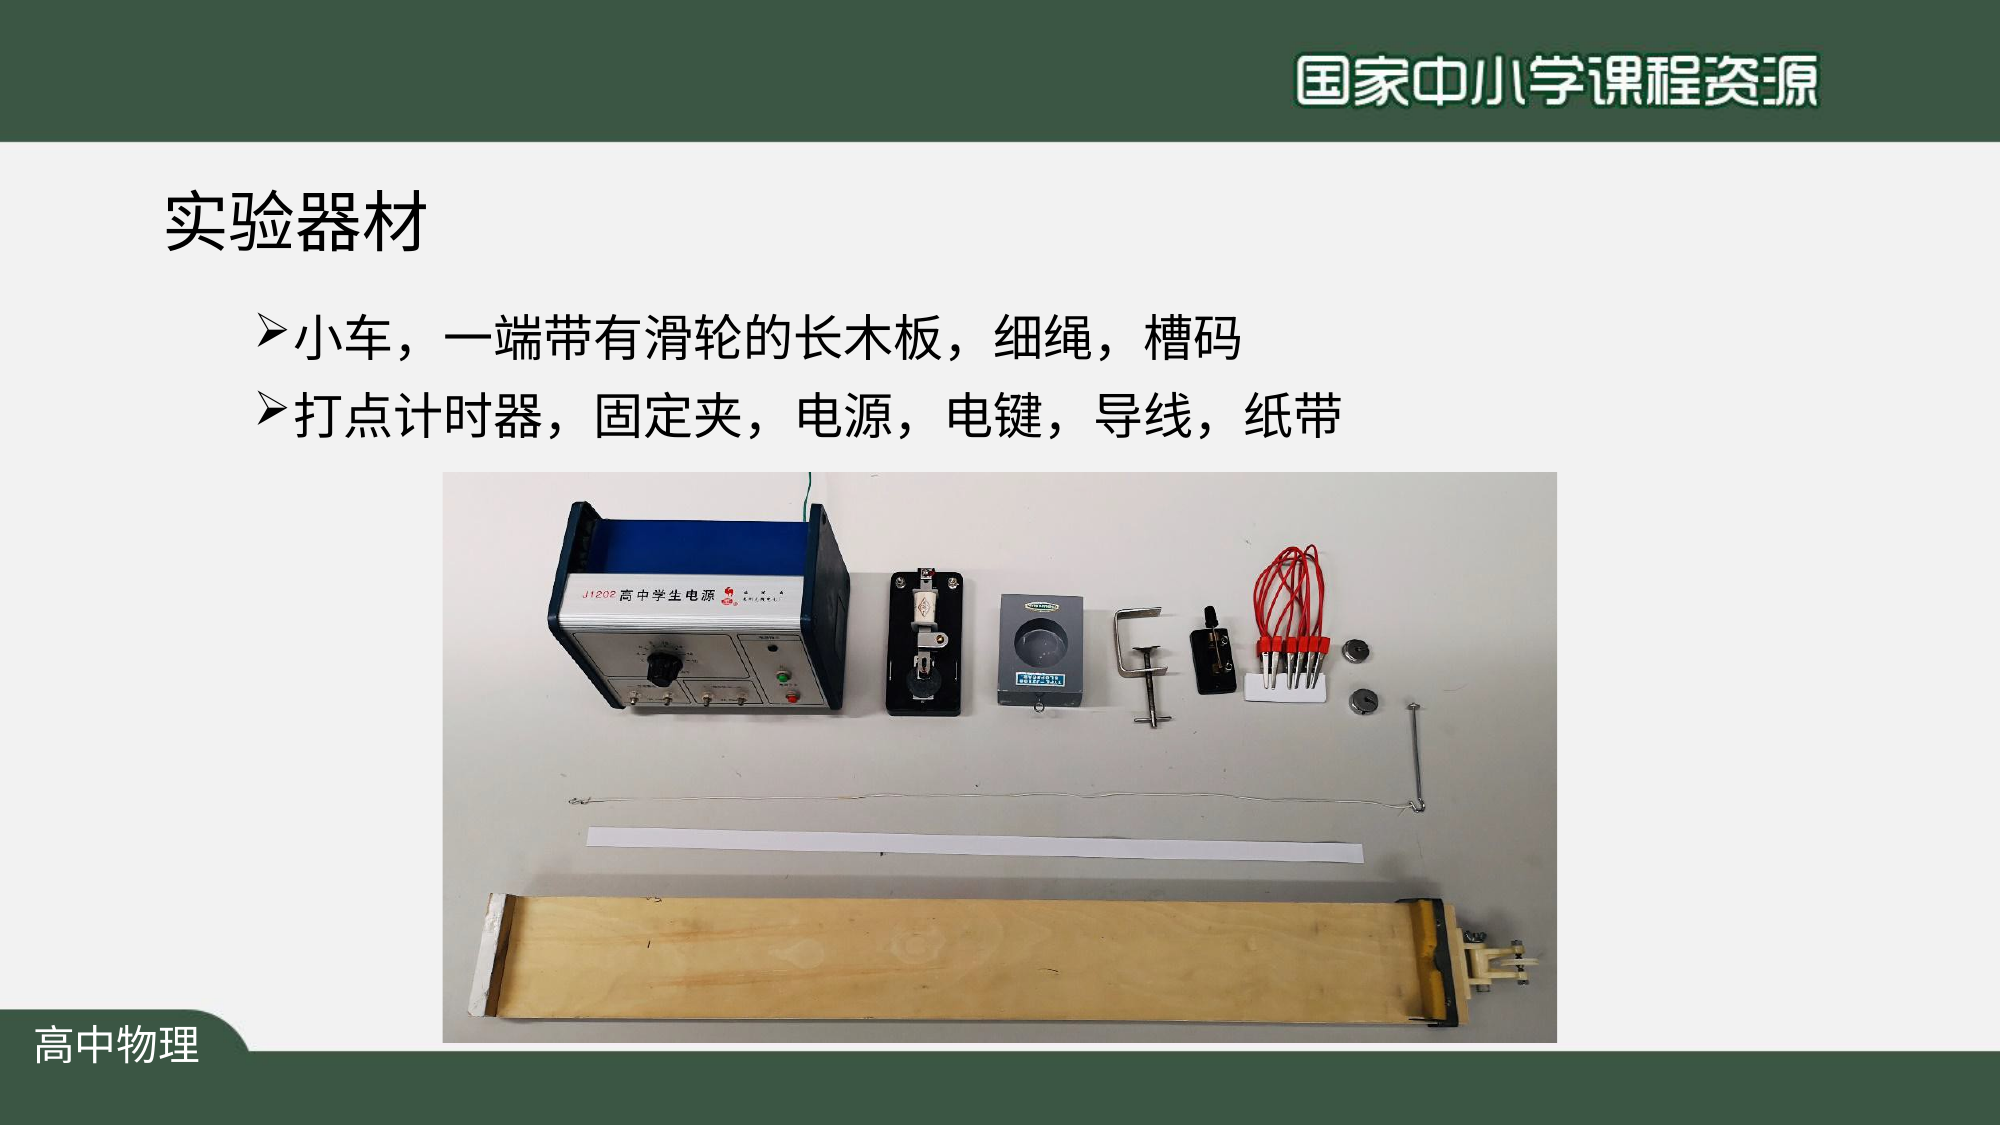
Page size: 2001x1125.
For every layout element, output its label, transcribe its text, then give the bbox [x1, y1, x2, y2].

title 实验器材 [159, 177, 431, 368]
text_box 小车，一端带有滑轮的长木板，细绳，槽码 打点计时器，固定夹，电源，电键，导线，纸带 [251, 286, 1346, 445]
footer 高中物理 [31, 1013, 202, 1125]
picture [0, 0, 2000, 1125]
text_box [442, 472, 1558, 1043]
